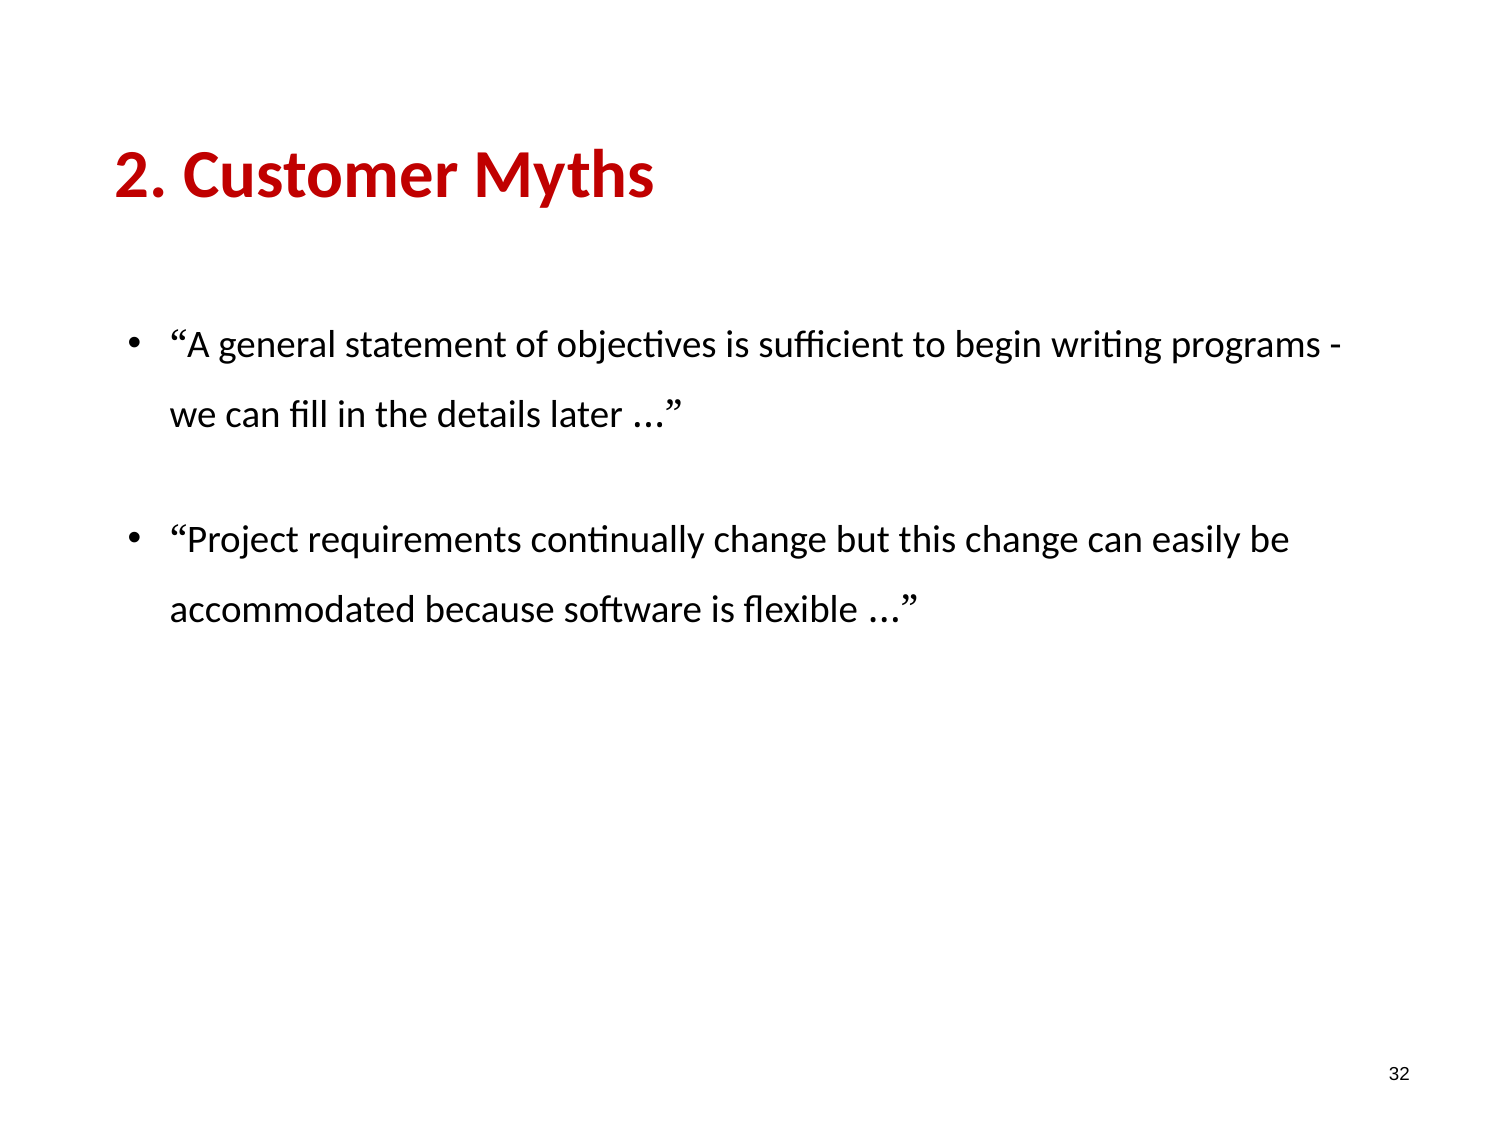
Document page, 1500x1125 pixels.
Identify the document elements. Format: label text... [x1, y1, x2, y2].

slide_number 32 [1074, 1042, 1425, 1103]
list “A general statement of objectives is sufficient to begin writing programs - we can fill in the details later …” “Project requirements continually change but this change can easily be accommodated because software is flexible …” [112, 287, 1401, 844]
title 2. Customer Myths [99, 99, 881, 241]
